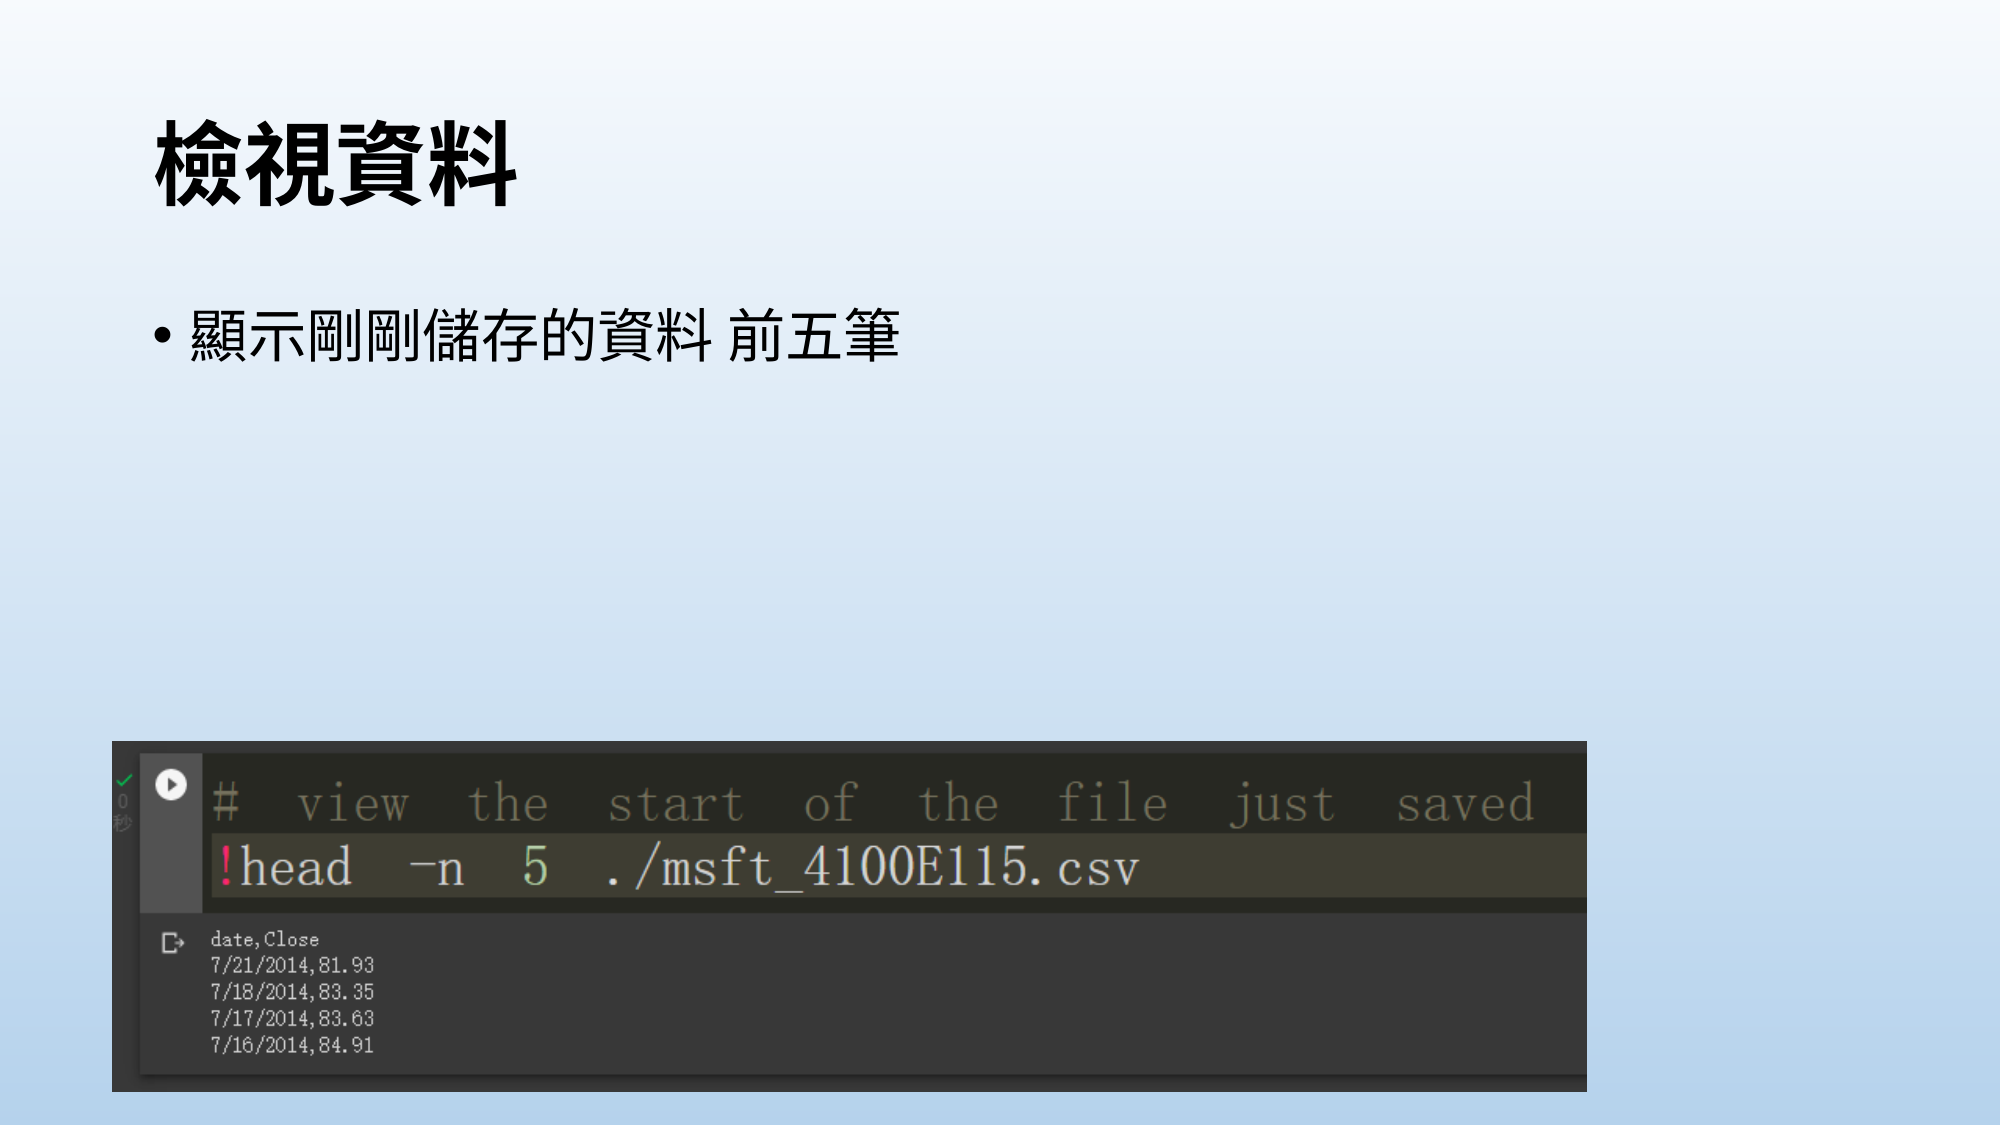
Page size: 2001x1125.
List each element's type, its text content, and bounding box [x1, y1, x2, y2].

picture [112, 741, 1587, 1092]
title 檢視資料 [137, 59, 1863, 278]
list 顯示剛剛儲存的資料 前五筆 [137, 299, 1863, 1014]
